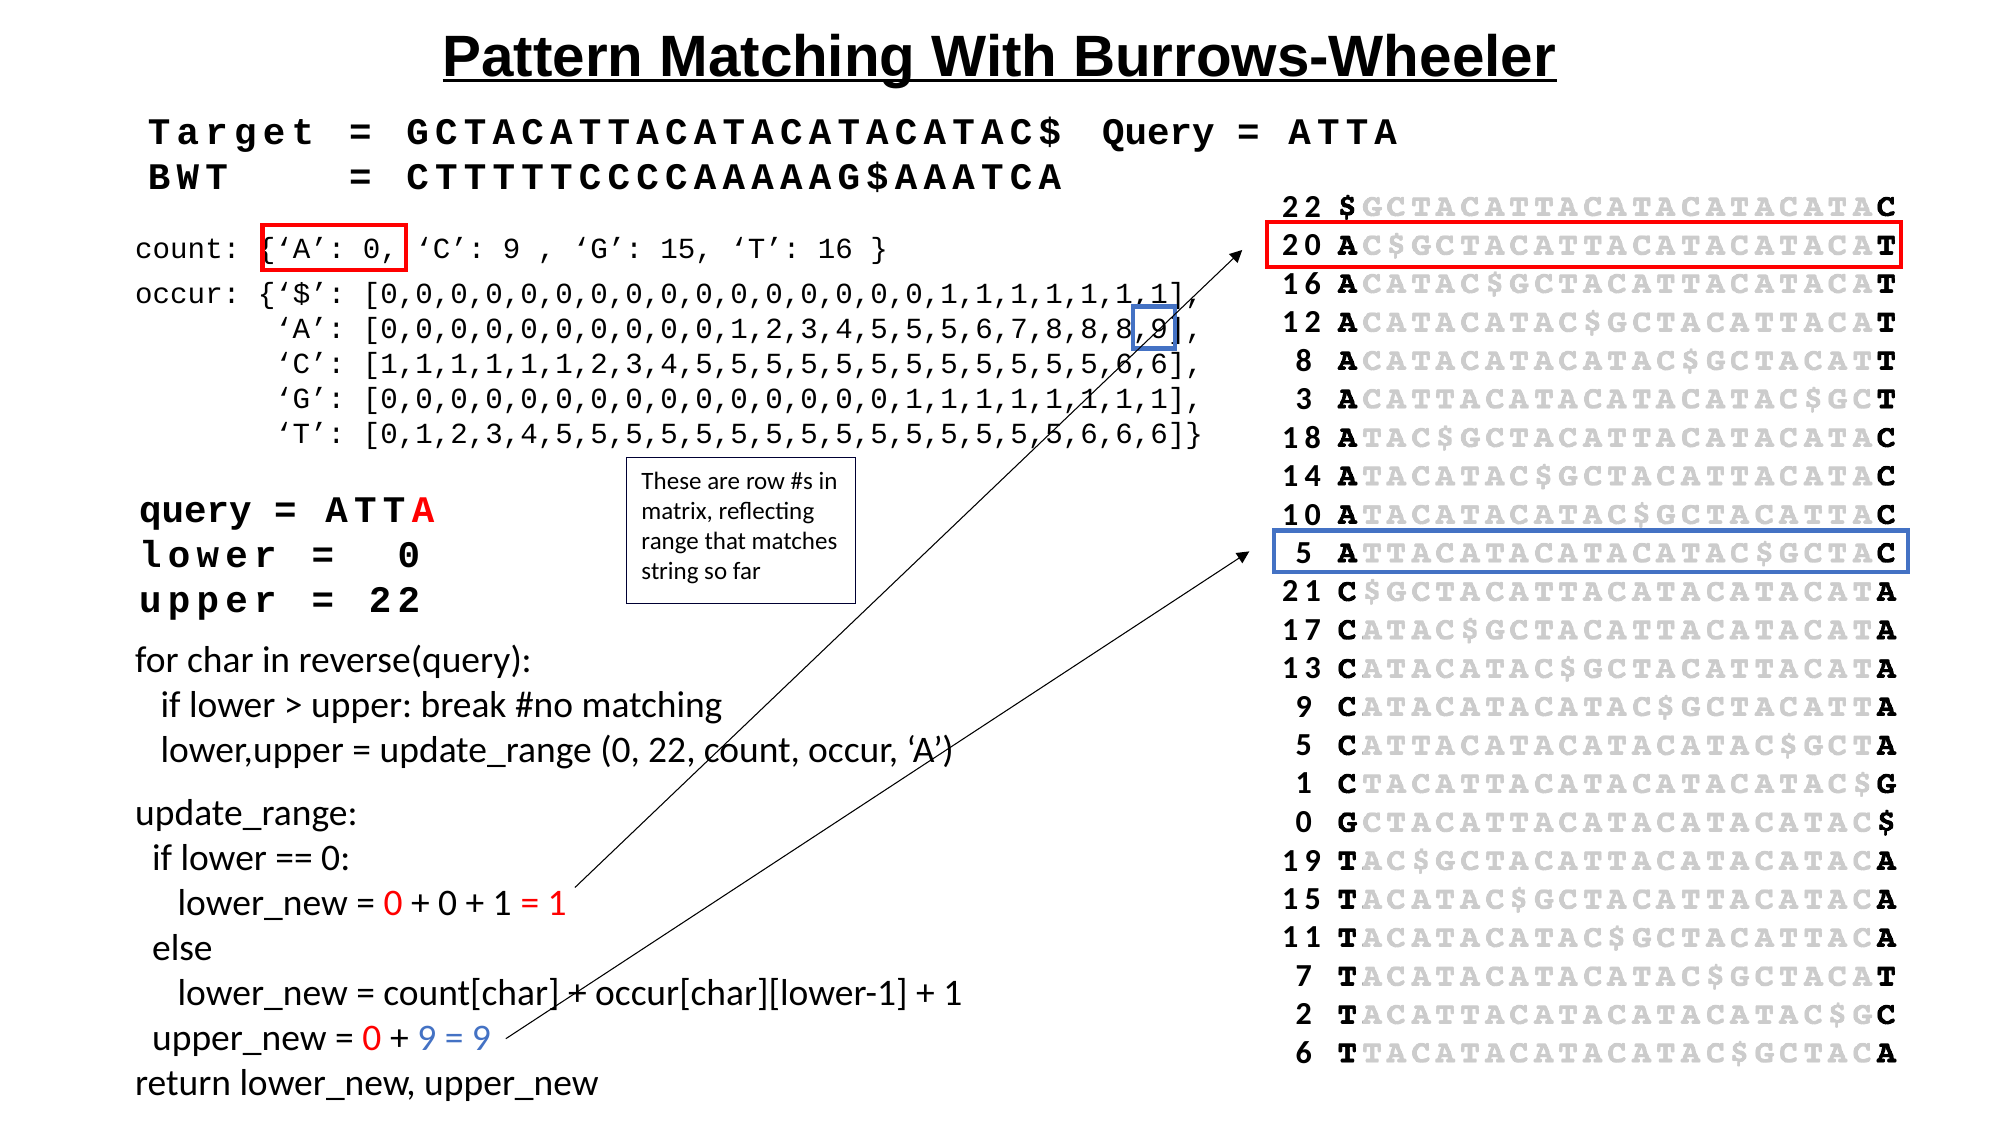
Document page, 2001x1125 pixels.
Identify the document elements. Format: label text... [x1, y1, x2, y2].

text_box query = ATTA lower = 0 upper = 22 [124, 477, 450, 627]
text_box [505, 551, 1250, 1039]
text_box 22 20 16 12 8 3 18 14 10 5 21 17 13 9 5 1 0 19 15 11 7 2 6 [1267, 268, 1326, 538]
text_box [1273, 529, 1326, 573]
picture [1326, 187, 1902, 1075]
text_box [1266, 221, 1326, 268]
text_box Query = ATTA [1087, 99, 1413, 160]
text_box update_range: if lower == 0: lower_new = 0 + 0 + 1 = 1 else lower_new = count[char] + occur[char][lower-1] + 1 upper_new = 0 + 9 = 9 return lower_new, upper_new [120, 780, 505, 966]
text_box 22 20 16 12 8 3 18 14 10 5 21 17 13 9 5 1 0 19 15 11 7 2 6 [1267, 177, 1335, 221]
text_box for char in reverse(query): if lower > upper: break #no matching lower,upper = update_range (0, 22, count, occur, ‘A’) [120, 627, 505, 780]
text_box count: {‘A’: 0, ‘C’: 9 , ‘G’: 15, ‘T’: 16 } [120, 221, 1133, 267]
text_box [261, 224, 407, 271]
text_box Pattern Matching With Burrows-Wheeler [428, 10, 1572, 95]
text_box occur: {‘$’: [0,0,0,0,0,0,0,0,0,0,0,0,0,0,0,0,1,1,1,1,1,1,1], ‘A’: [0,0,0,0,0,0,0,0,0,0,1,2,3,4,5,5,5,6,7,8,8,8,9], ‘C’: [1,1,1,1,1,1,2,3,4,5,5,5,5,5,5,5,5,5,5,5,5,6,6], ‘G’: [0,0,0,0,0,0,0,0,0,0,0,0,0,0,0,1,1,1,1,1,1,1,1], ‘T’: [0,1,2,3,4,5,5,5,5,5,5,5,5,5,5,5,5,5,5,5,6,6,6]} [120, 267, 574, 478]
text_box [574, 249, 1243, 551]
text_box [1902, 529, 1909, 573]
text_box Target = GCTACATTACATACATACATAC$ BWT = CTTTTTCCCCAAAAAG$AAATCA [133, 99, 1077, 205]
